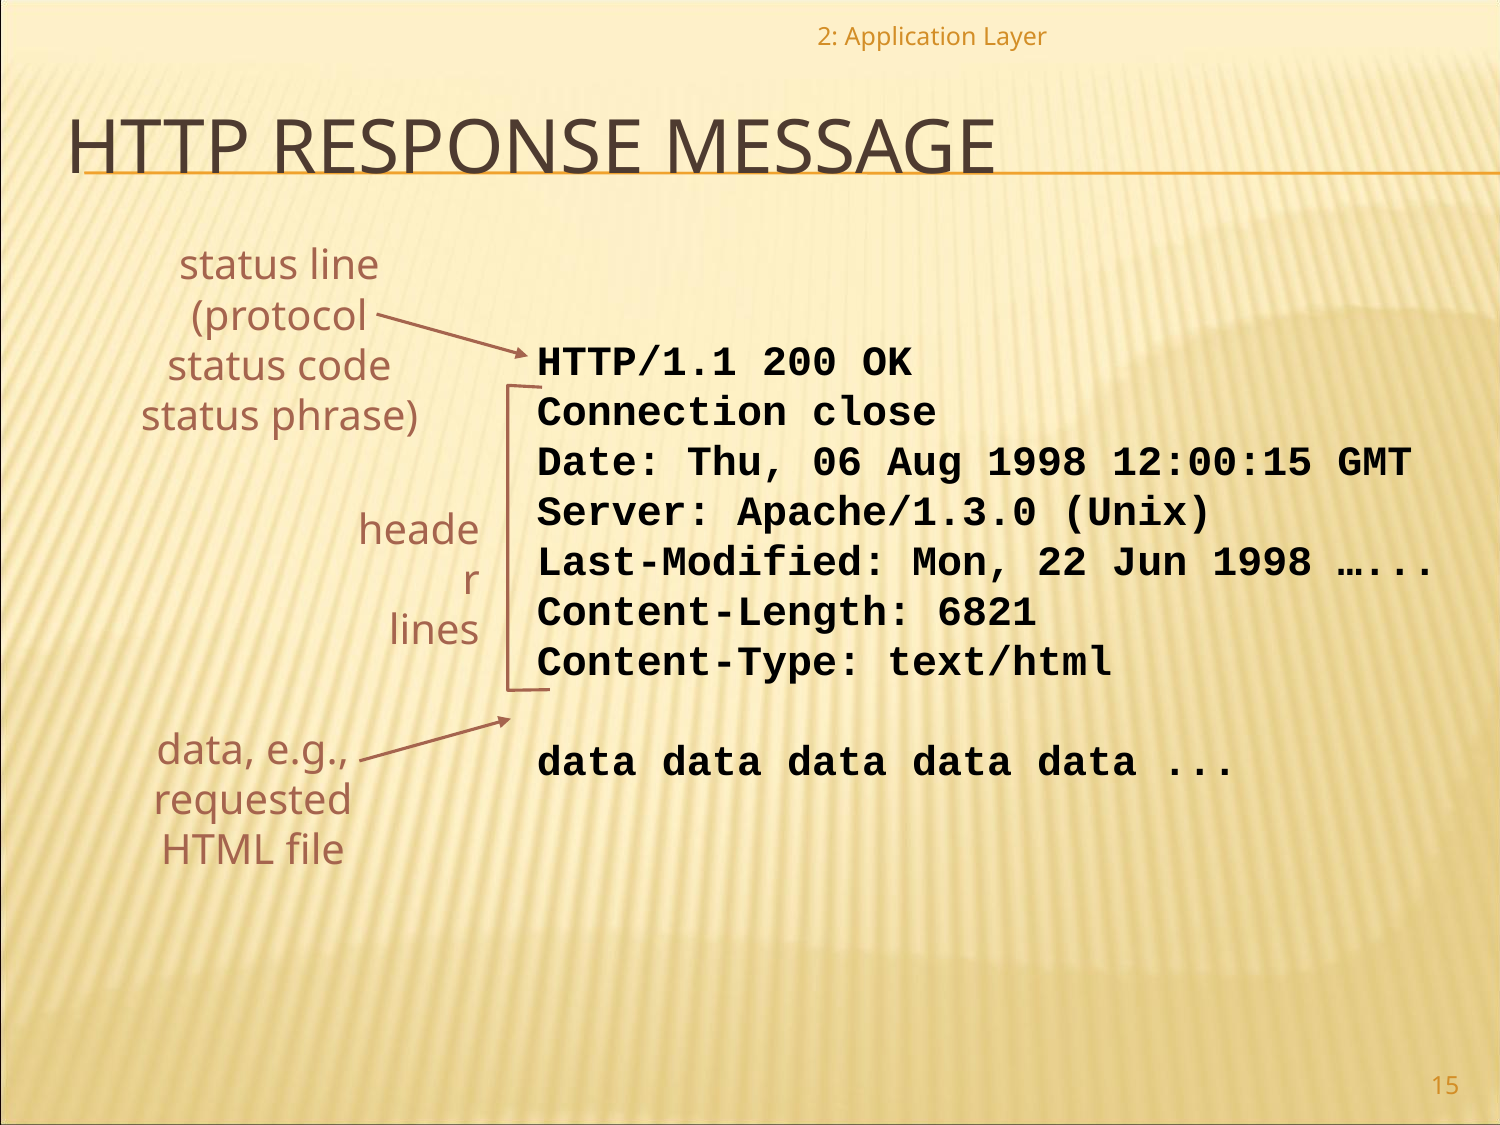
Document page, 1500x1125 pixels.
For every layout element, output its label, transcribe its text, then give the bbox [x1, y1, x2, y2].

picture [0, 0, 1500, 1125]
text_box HTTP/1.1 200 OK Connection close Date: Thu, 06 Aug 1998 12:00:15 GMT Server: Apache/1.3.0 (Unix) Last-Modified: Mon, 22 Jun 1998 …... Content-Length: 6821 Content-Type: text/html data data data data data ... [521, 326, 1478, 792]
text_box data, e.g., requested HTML file [137, 715, 369, 881]
text_box [507, 385, 550, 691]
title HTTP RESPONSE MESSAGE [50, 75, 1475, 213]
text_box 2: Application Layer [587, 12, 1063, 60]
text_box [359, 718, 512, 762]
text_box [376, 313, 529, 357]
text_box header lines [328, 495, 495, 661]
text_box status line (protocol status code status phrase) [123, 230, 436, 446]
text_box [1349, 1061, 1475, 1103]
